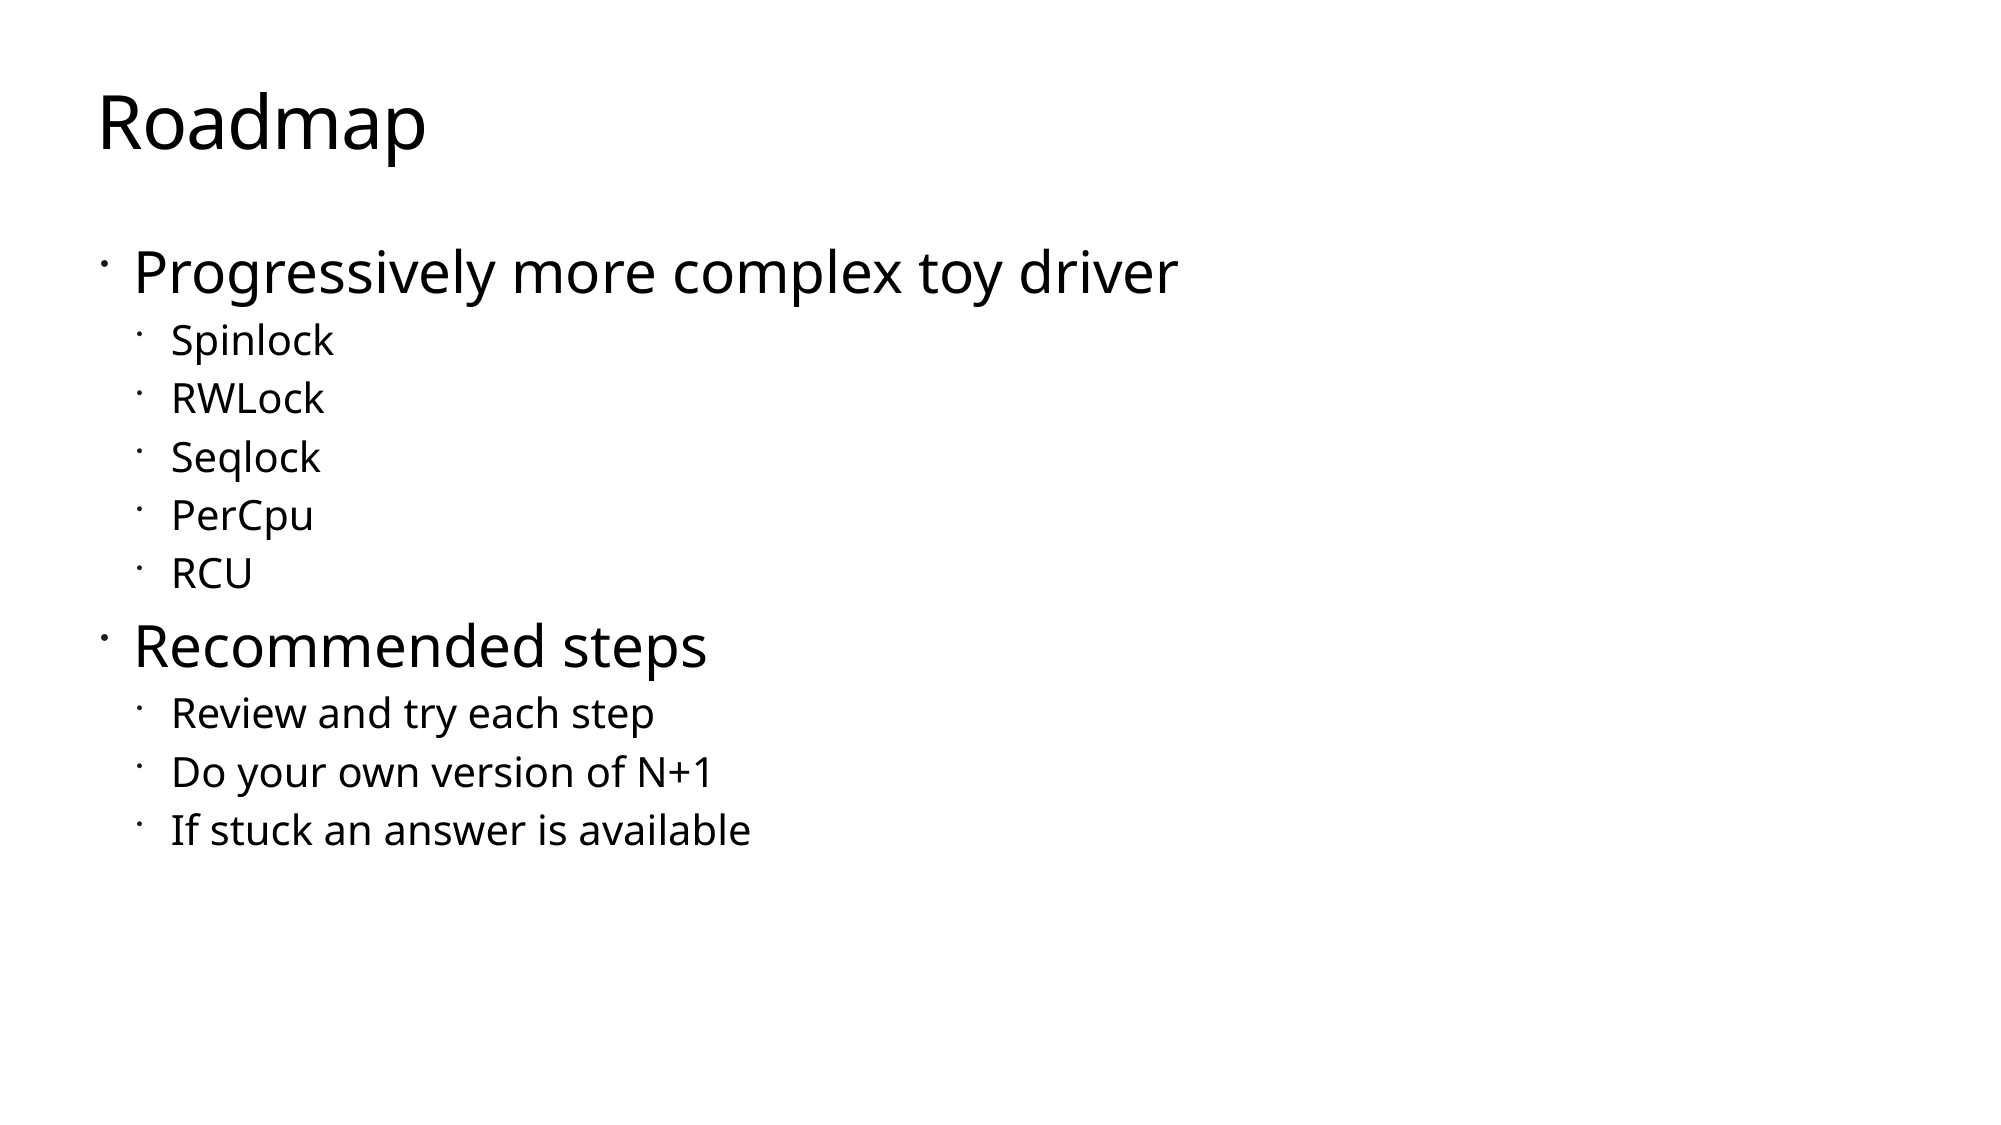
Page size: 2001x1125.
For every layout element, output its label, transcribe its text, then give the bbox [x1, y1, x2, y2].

list Progressively more complex toy driver Spinlock RWLock Seqlock PerCpu RCU Recommended steps Review and try each step Do your own version of N+1 If stuck an answer is available [95, 235, 1904, 876]
title Roadmap [96, 75, 1904, 166]
